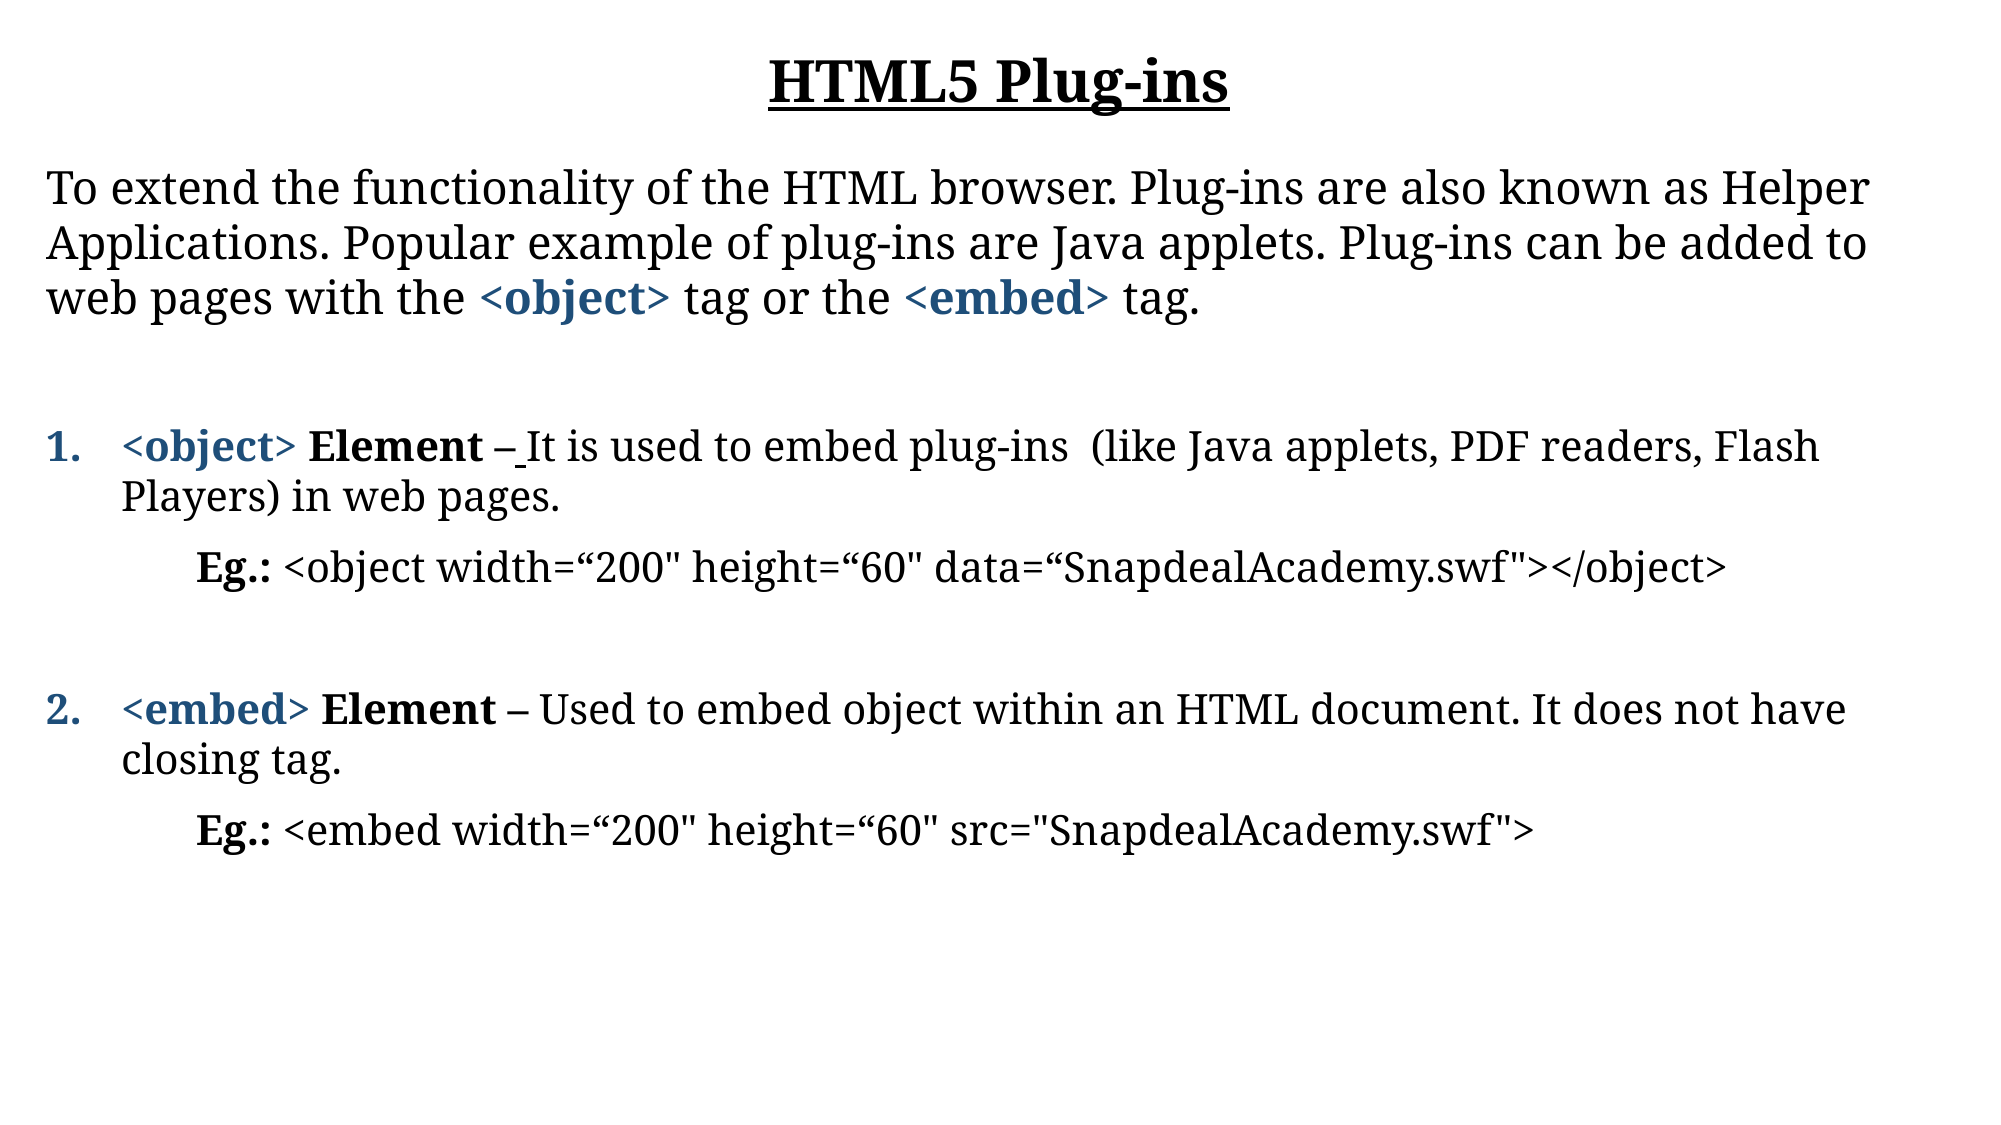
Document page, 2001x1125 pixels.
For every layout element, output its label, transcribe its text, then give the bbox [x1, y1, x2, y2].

text_box HTML5 Plug-ins To extend the functionality of the HTML browser. Plug-ins are also known as Helper Applications. Popular example of plug-ins are Java applets. Plug-ins can be added to web pages with the <object> tag or the <embed> tag. <object> Element – It is used to embed plug-ins (like Java applets, PDF readers, Flash Players) in web pages. Eg.: <object width=“200" height=“60" data=“SnapdealAcademy.swf"></object> <embed> Element – Used to embed object within an HTML document. It does not have closing tag. Eg.: <embed width=“200" height=“60" src="SnapdealAcademy.swf"> [31, 44, 1967, 1065]
